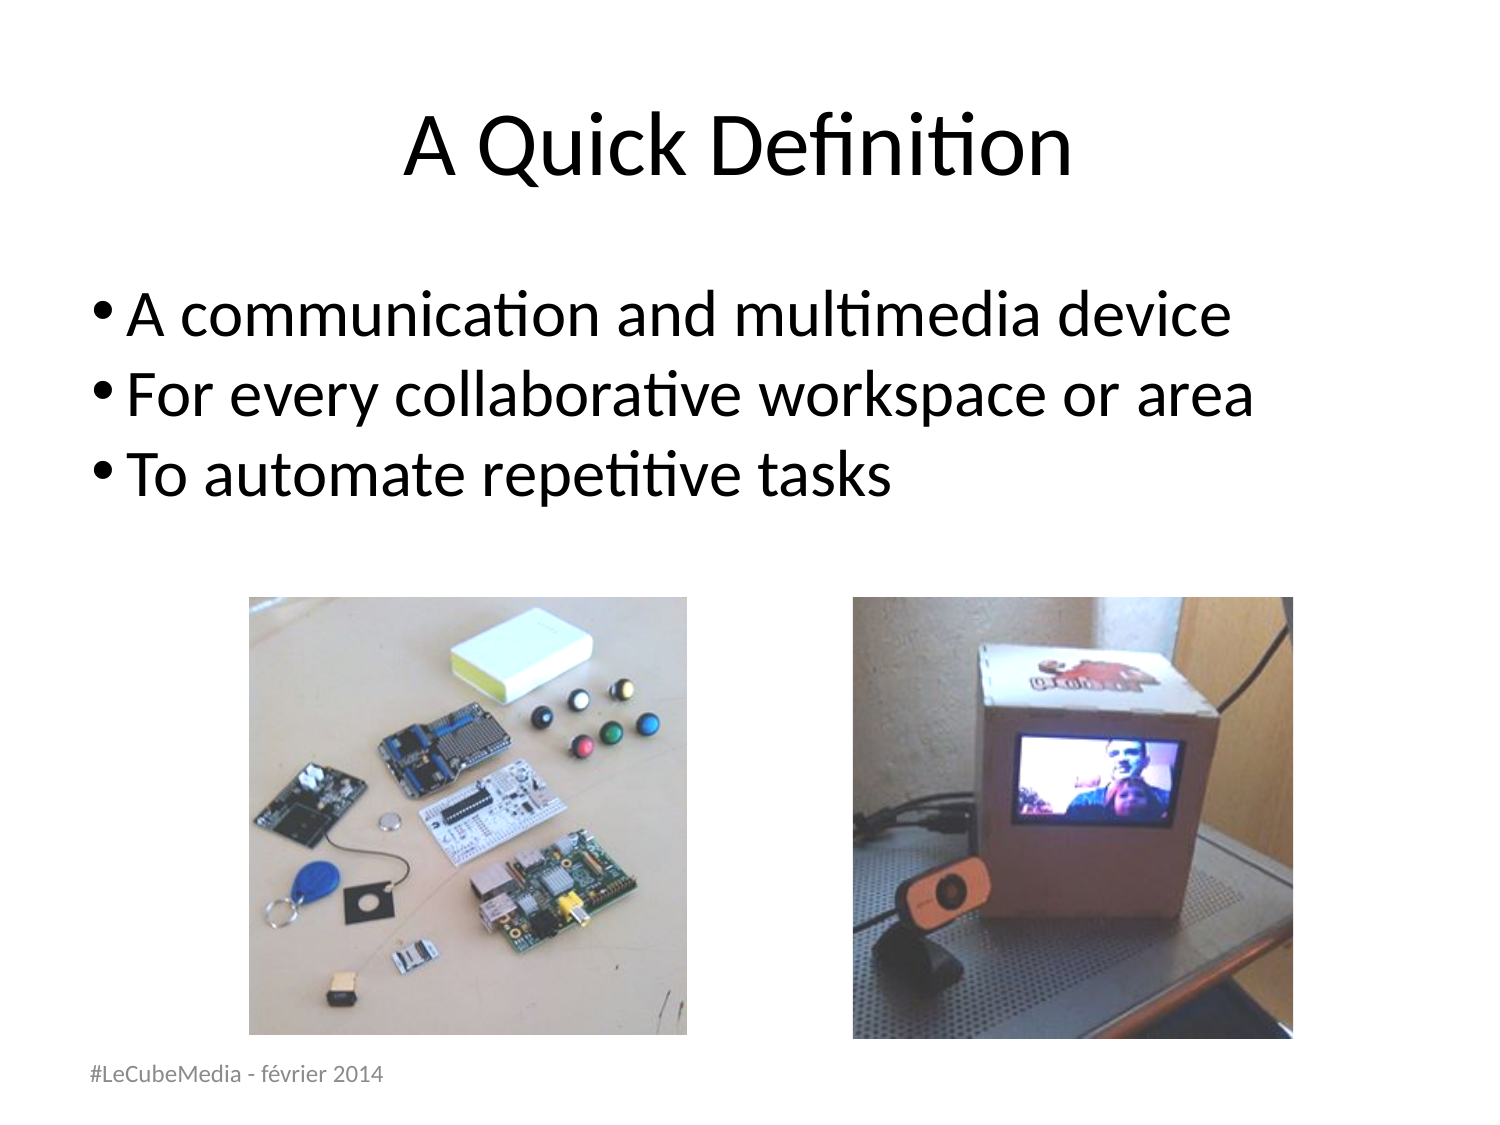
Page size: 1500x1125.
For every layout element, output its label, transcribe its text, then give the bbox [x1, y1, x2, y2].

picture [249, 597, 688, 1036]
picture [852, 597, 1294, 1039]
text_box A Quick Definition [74, 45, 1425, 233]
text_box #LeCubeMedia - février 2014 [75, 1042, 425, 1103]
text_box A communication and multimedia device For every collaborative workspace or area To automate repetitive tasks [76, 262, 1427, 1005]
